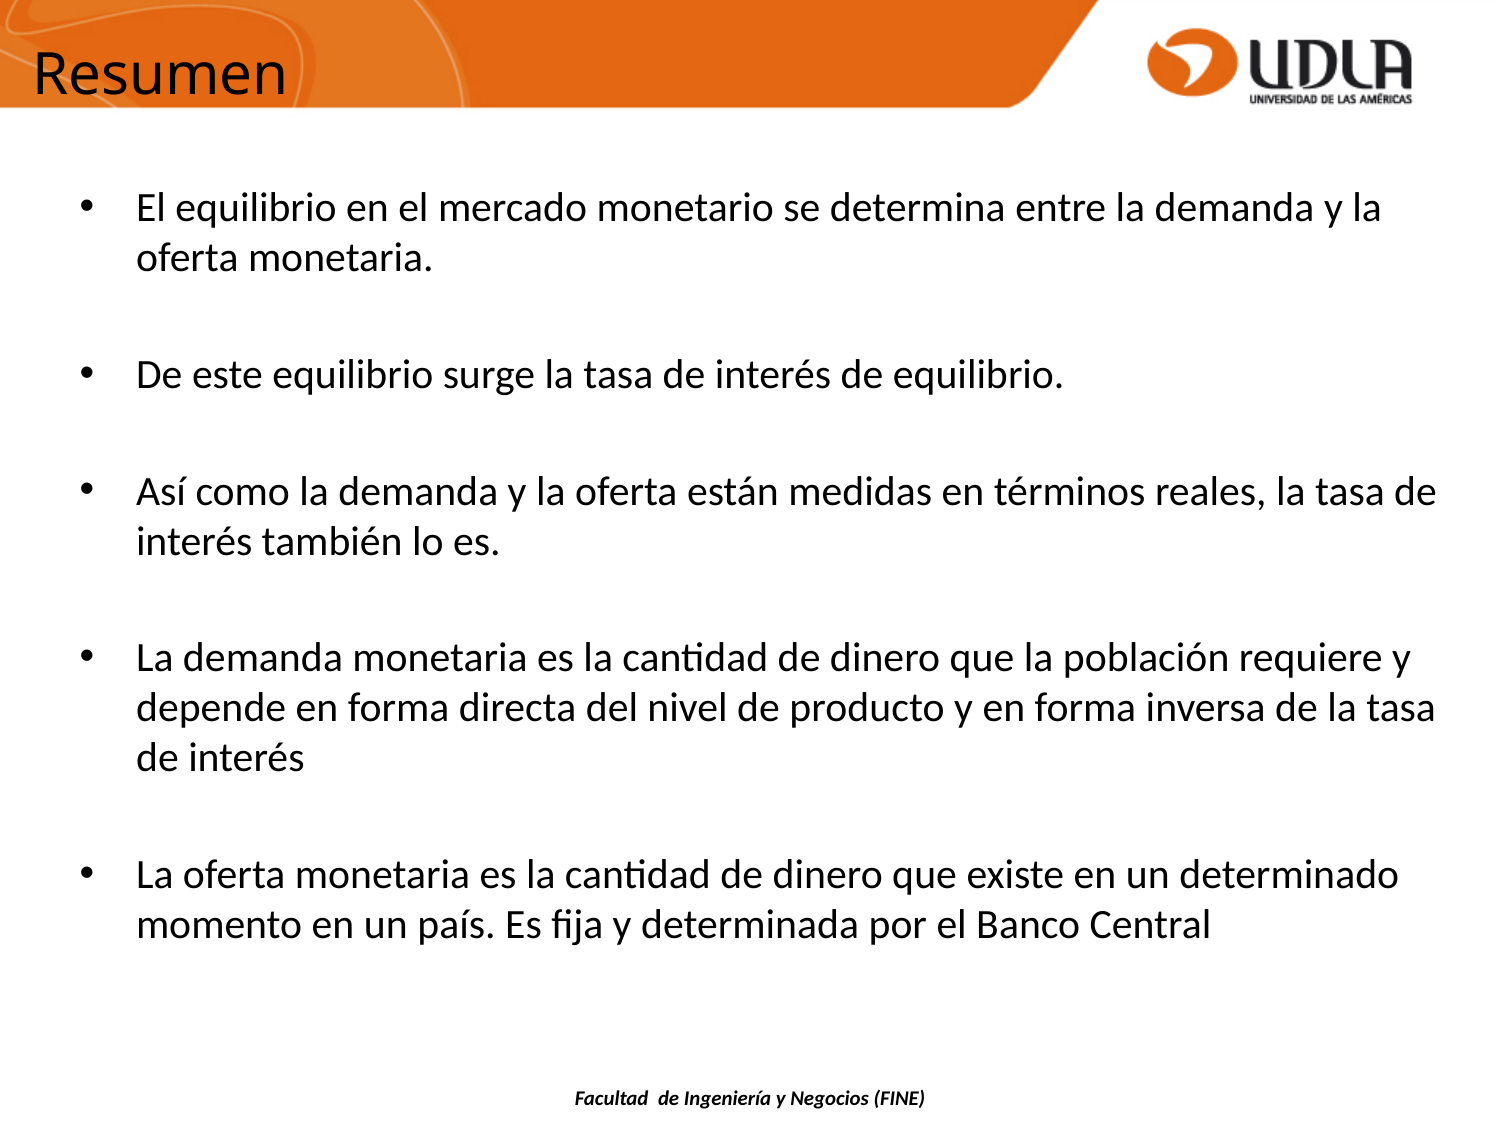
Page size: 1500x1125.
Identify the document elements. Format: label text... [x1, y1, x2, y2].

list El equilibrio en el mercado monetario se determina entre la demanda y la oferta monetaria. De este equilibrio surge la tasa de interés de equilibrio. Así como la demanda y la oferta están medidas en términos reales, la tasa de interés también lo es. La demanda monetaria es la cantidad de dinero que la población requiere y depende en forma directa del nivel de producto y en forma inversa de la tasa de interés La oferta monetaria es la cantidad de dinero que existe en un determinado momento en un país. Es fija y determinada por el Banco Central [64, 172, 1483, 916]
text_box Resumen [17, 16, 1293, 114]
text_box Facultad de Ingeniería y Negocios (FINE) [383, 1077, 1117, 1117]
picture [0, 0, 1500, 1125]
